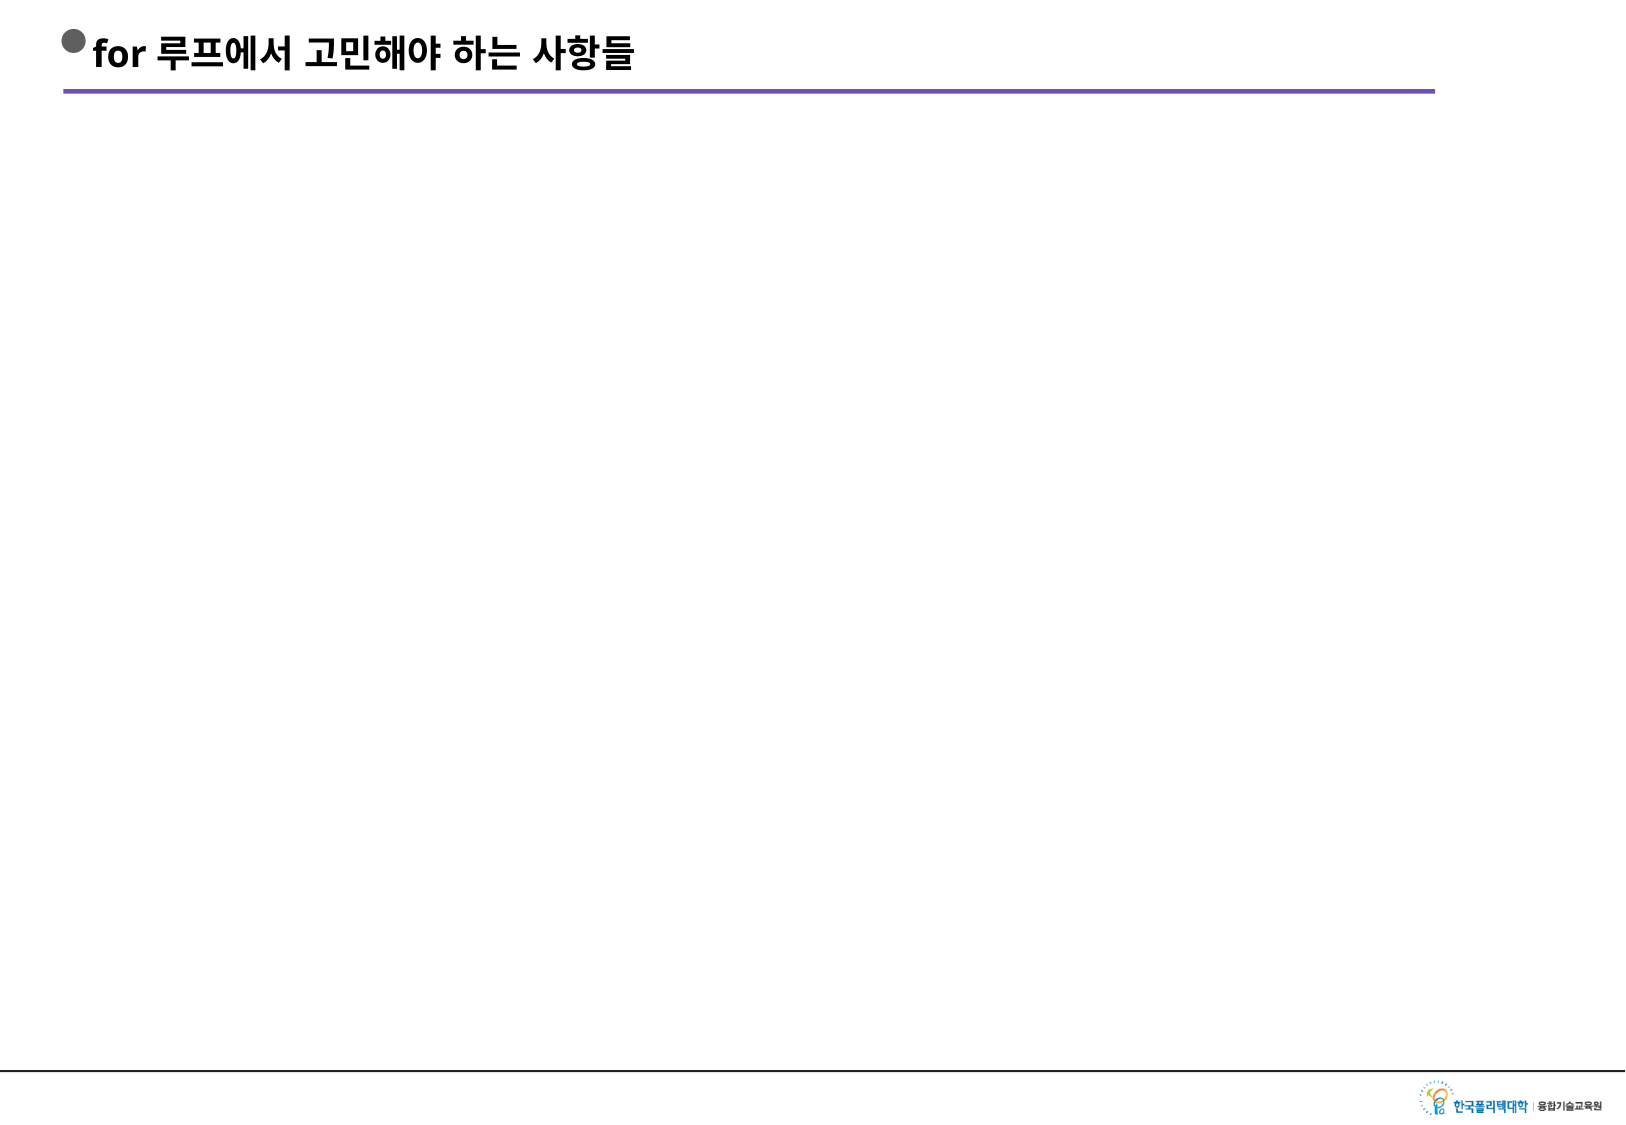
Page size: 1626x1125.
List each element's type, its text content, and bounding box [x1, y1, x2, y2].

title for루프에서 고민해야 하는 사항들 [77, 0, 1625, 83]
picture [1415, 1076, 1604, 1118]
